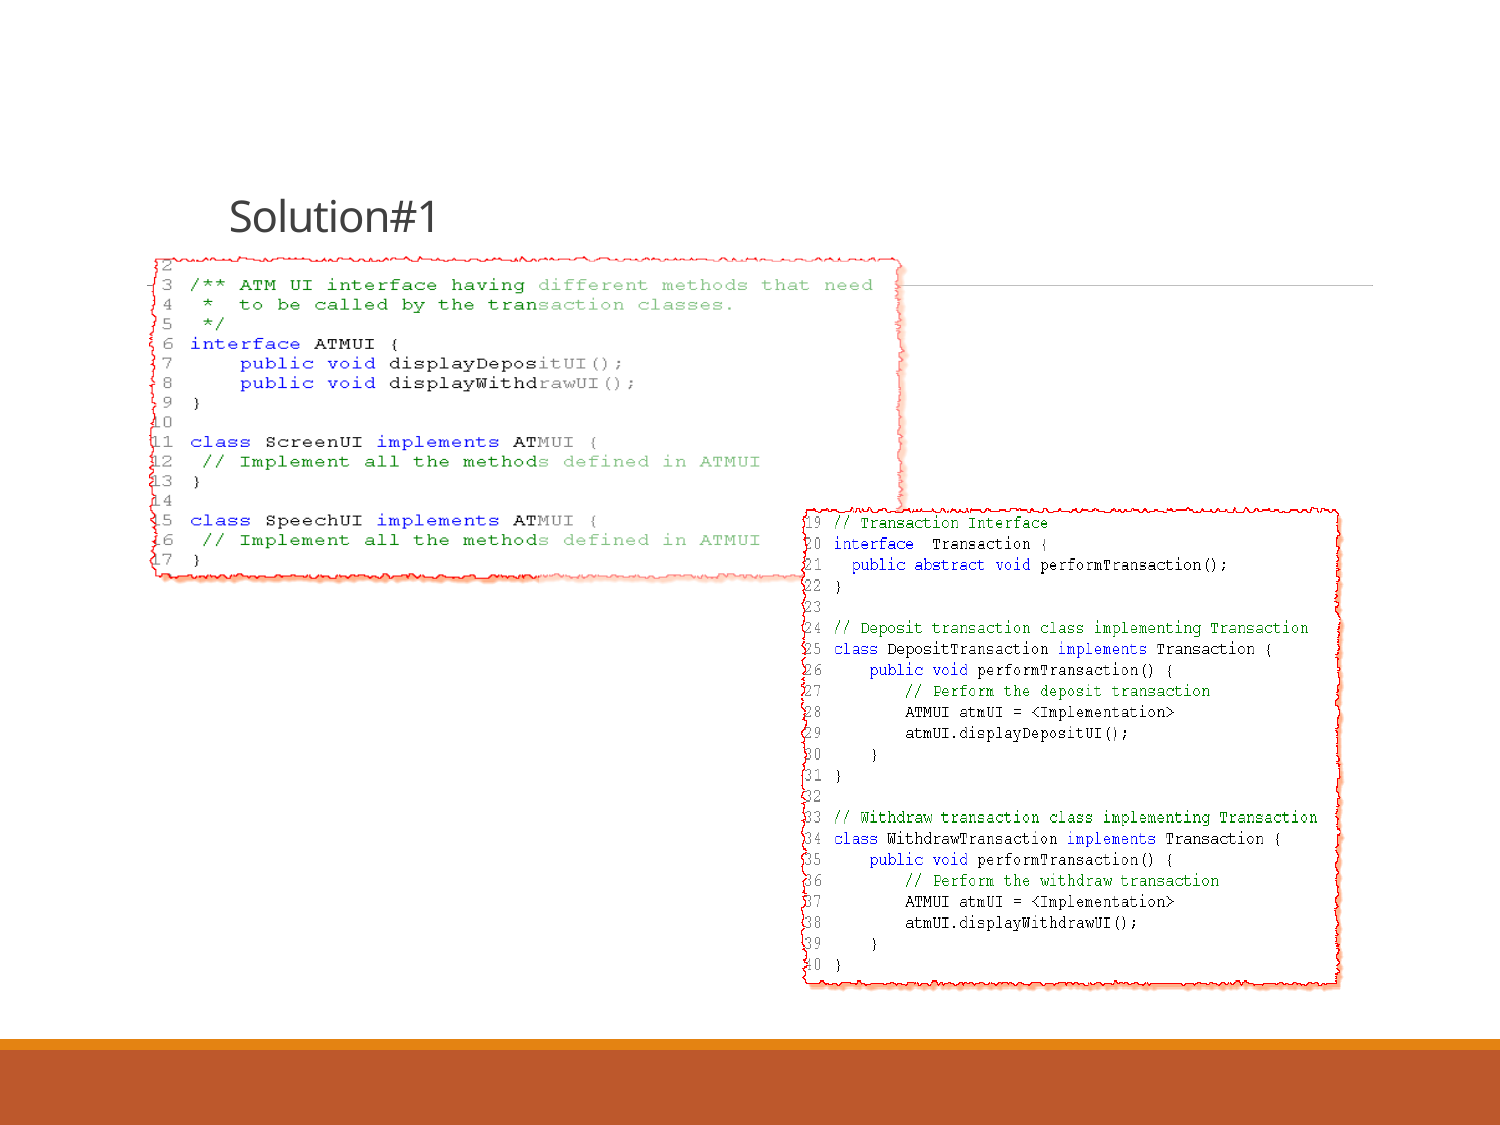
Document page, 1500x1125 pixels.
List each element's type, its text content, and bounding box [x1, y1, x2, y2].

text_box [538, 259, 1374, 1038]
title Solution#1 [213, 188, 1227, 251]
picture [148, 252, 917, 593]
